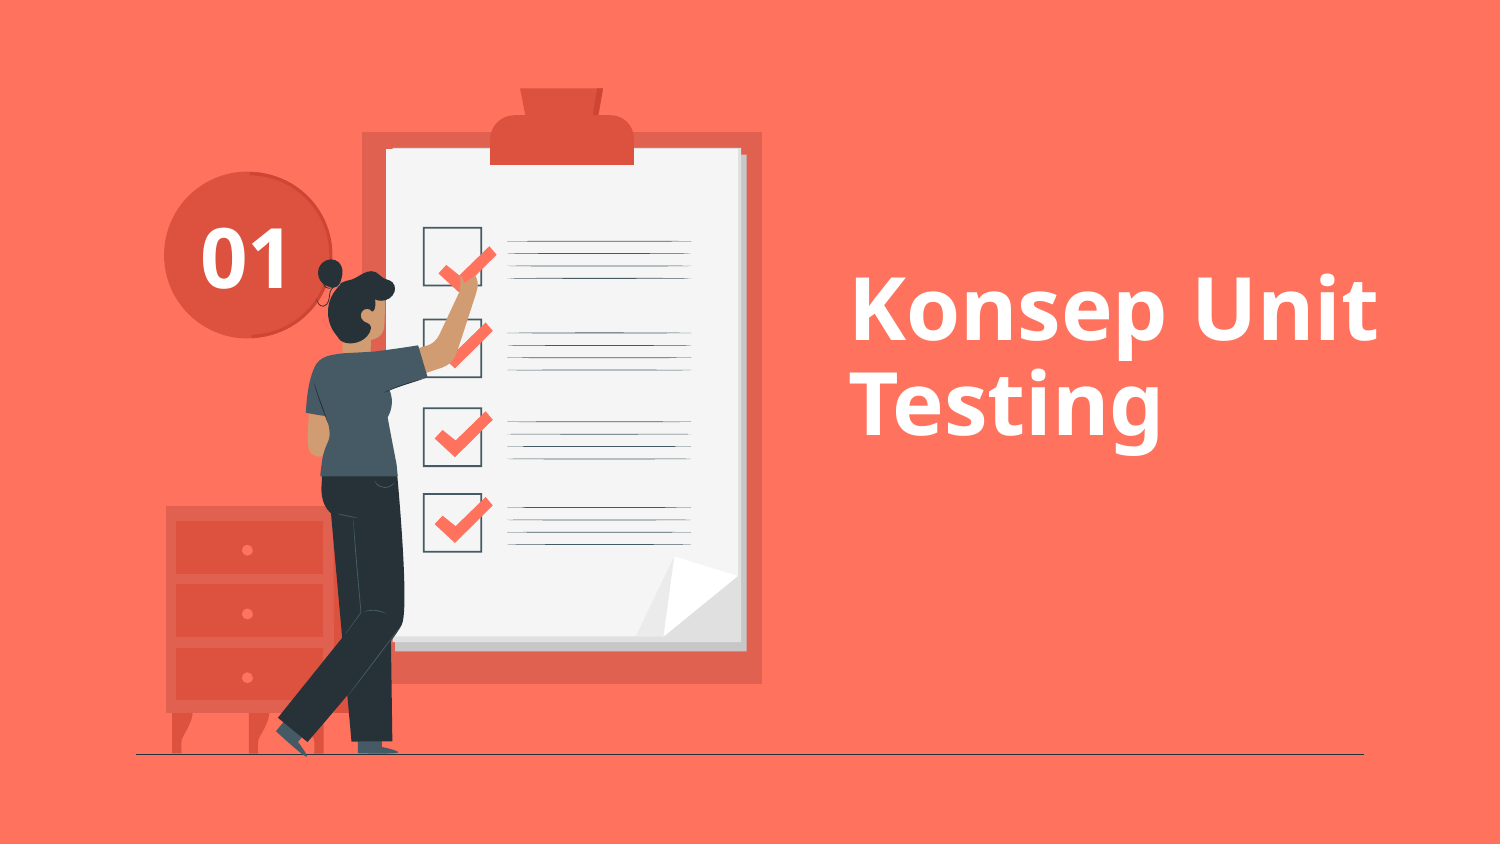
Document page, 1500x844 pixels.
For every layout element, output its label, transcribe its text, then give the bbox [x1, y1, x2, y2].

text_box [165, 88, 763, 757]
title Konsep Unit Testing [833, 228, 1492, 490]
